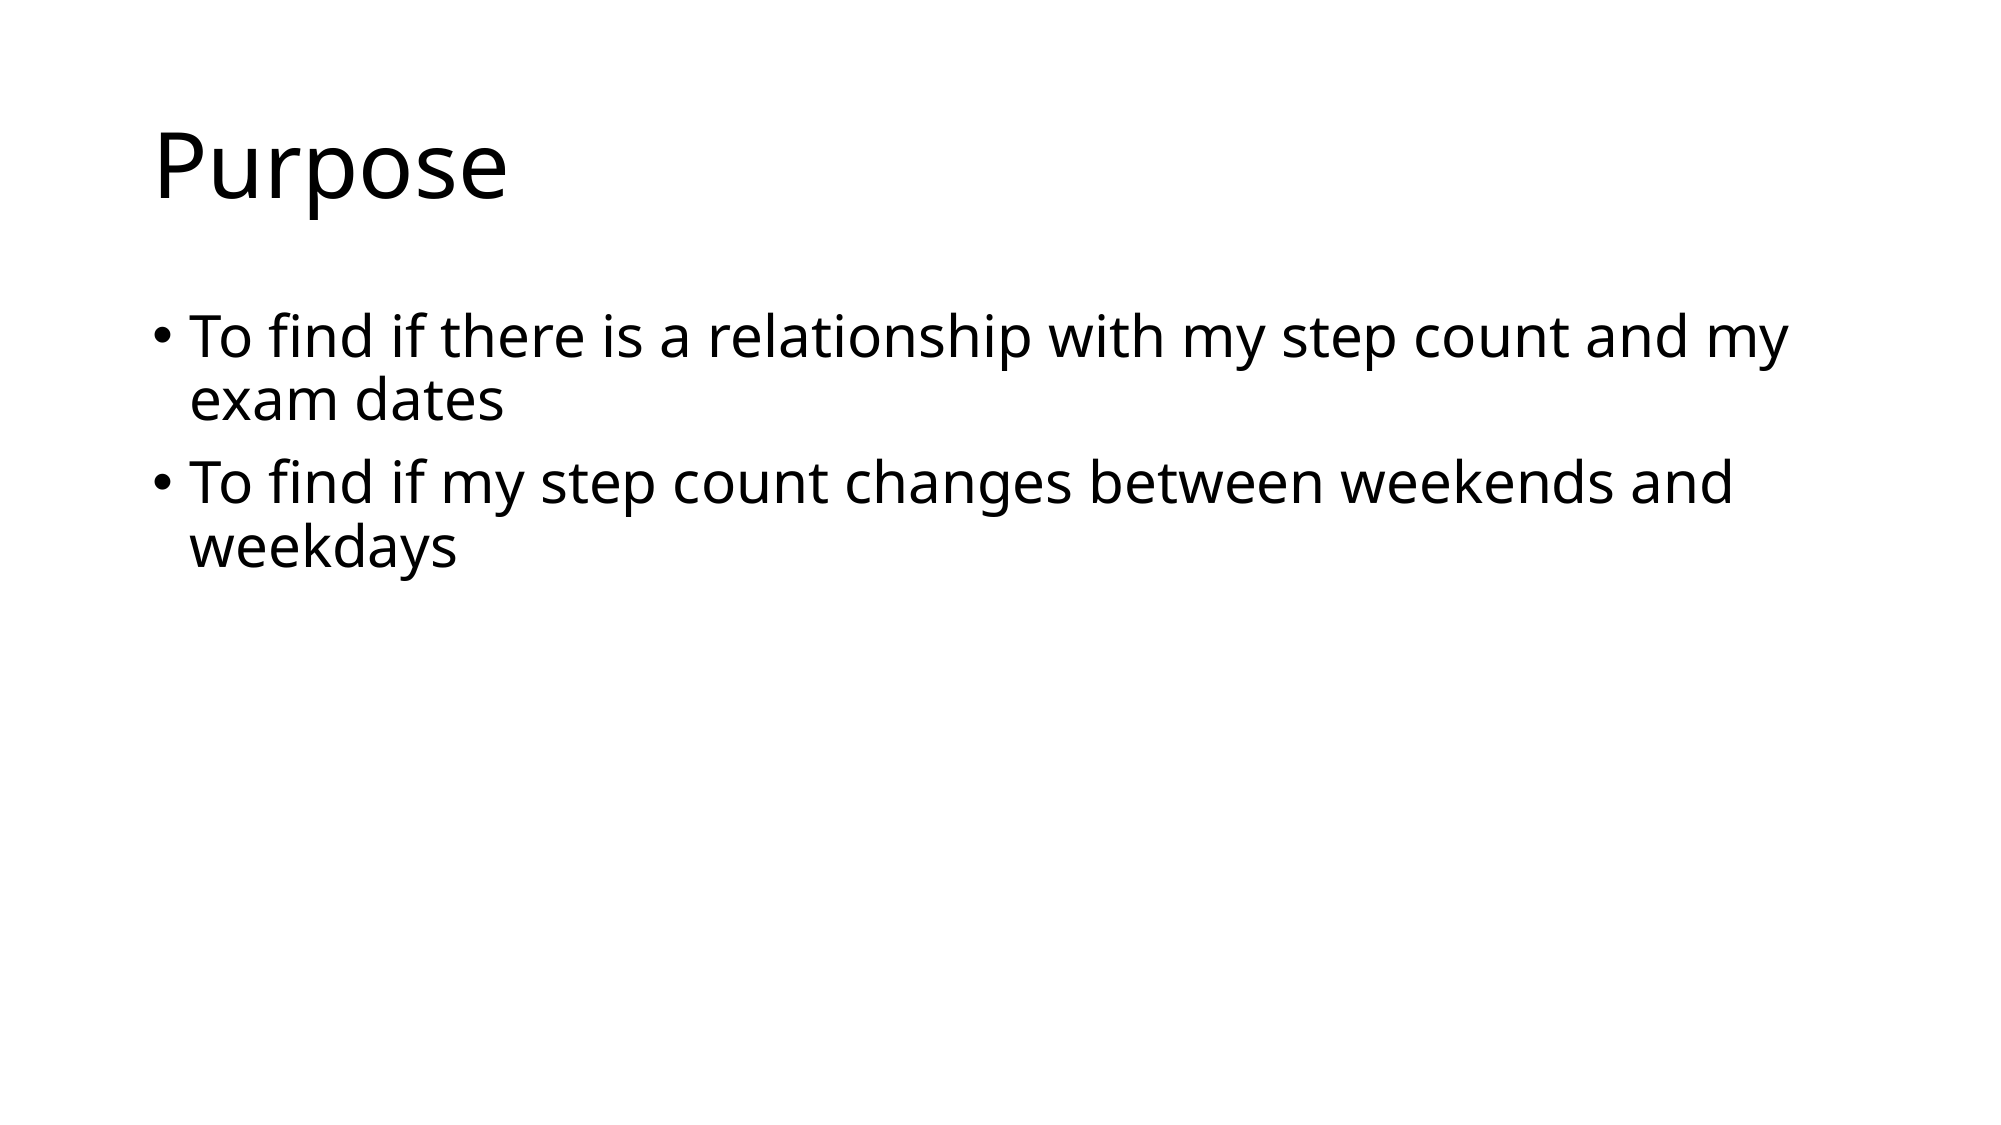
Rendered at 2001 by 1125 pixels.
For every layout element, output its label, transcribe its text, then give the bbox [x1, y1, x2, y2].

title Purpose [137, 59, 1863, 278]
list To find if there is a relationship with my step count and my exam dates To find if my step count changes between weekends and weekdays [137, 299, 1863, 1014]
